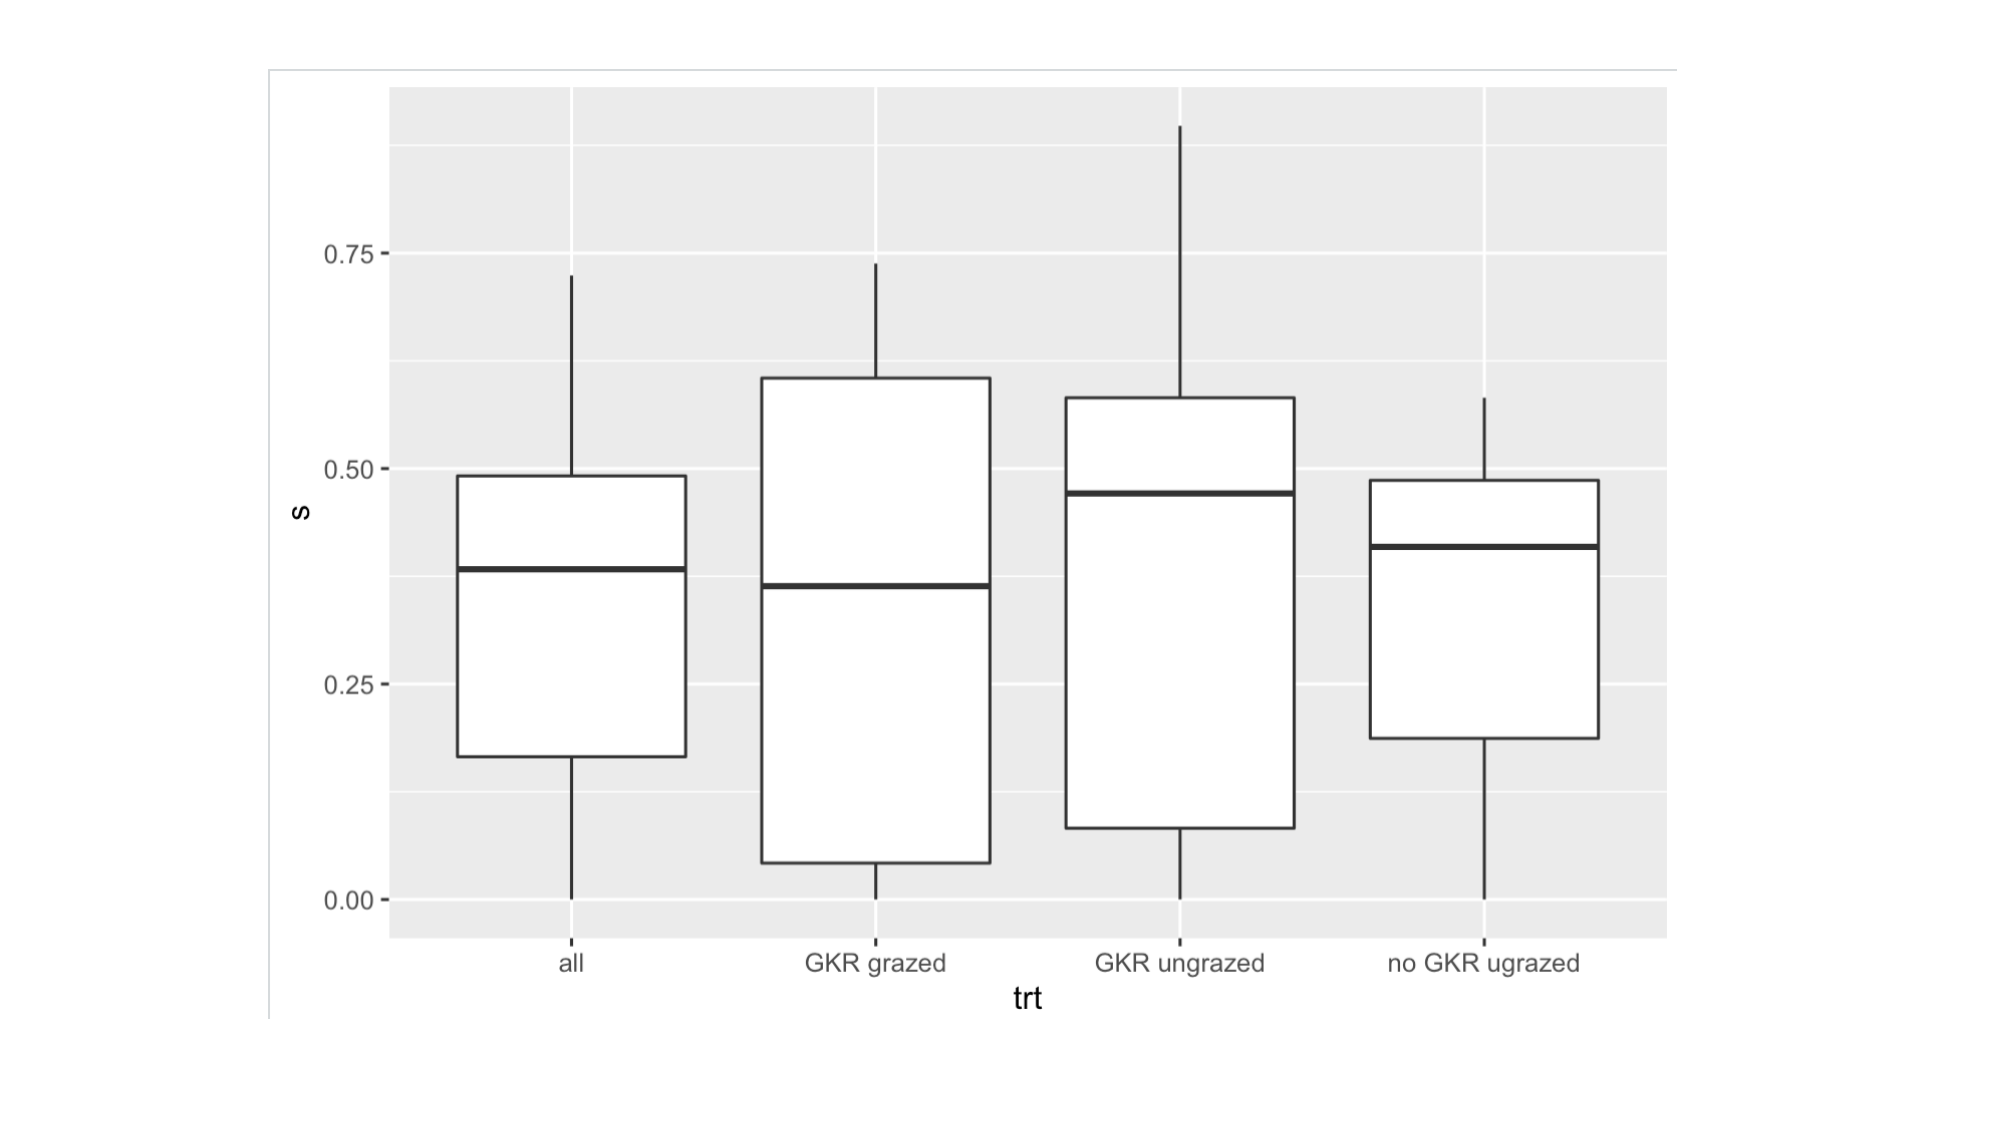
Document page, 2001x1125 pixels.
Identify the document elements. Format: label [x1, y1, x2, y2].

picture [268, 69, 1677, 1019]
